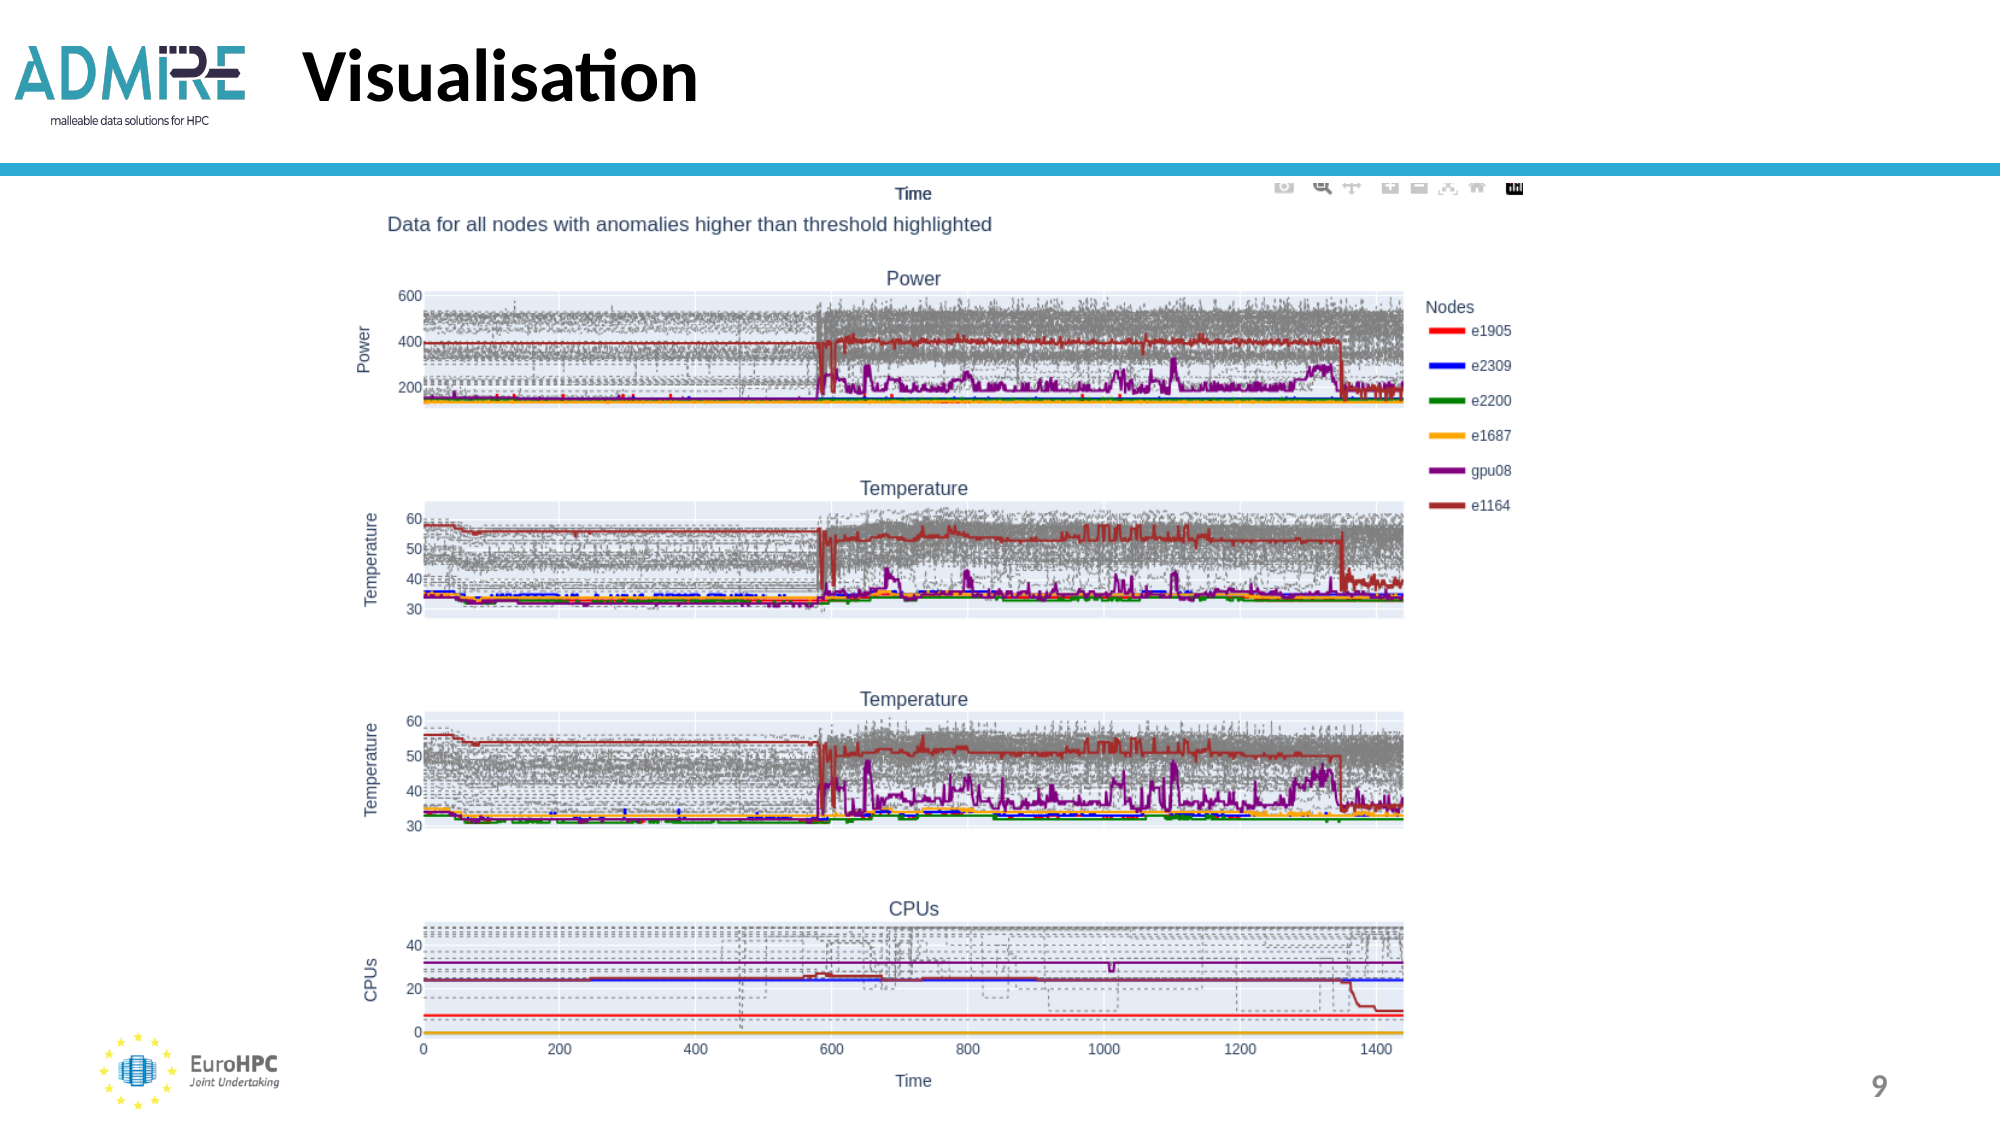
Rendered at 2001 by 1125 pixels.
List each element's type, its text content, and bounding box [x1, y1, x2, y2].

picture [94, 1021, 288, 1115]
picture [0, 26, 248, 153]
slide_number ‹#› [1725, 1054, 1903, 1115]
picture [332, 183, 1523, 1105]
title Visualisation [287, 0, 2000, 154]
